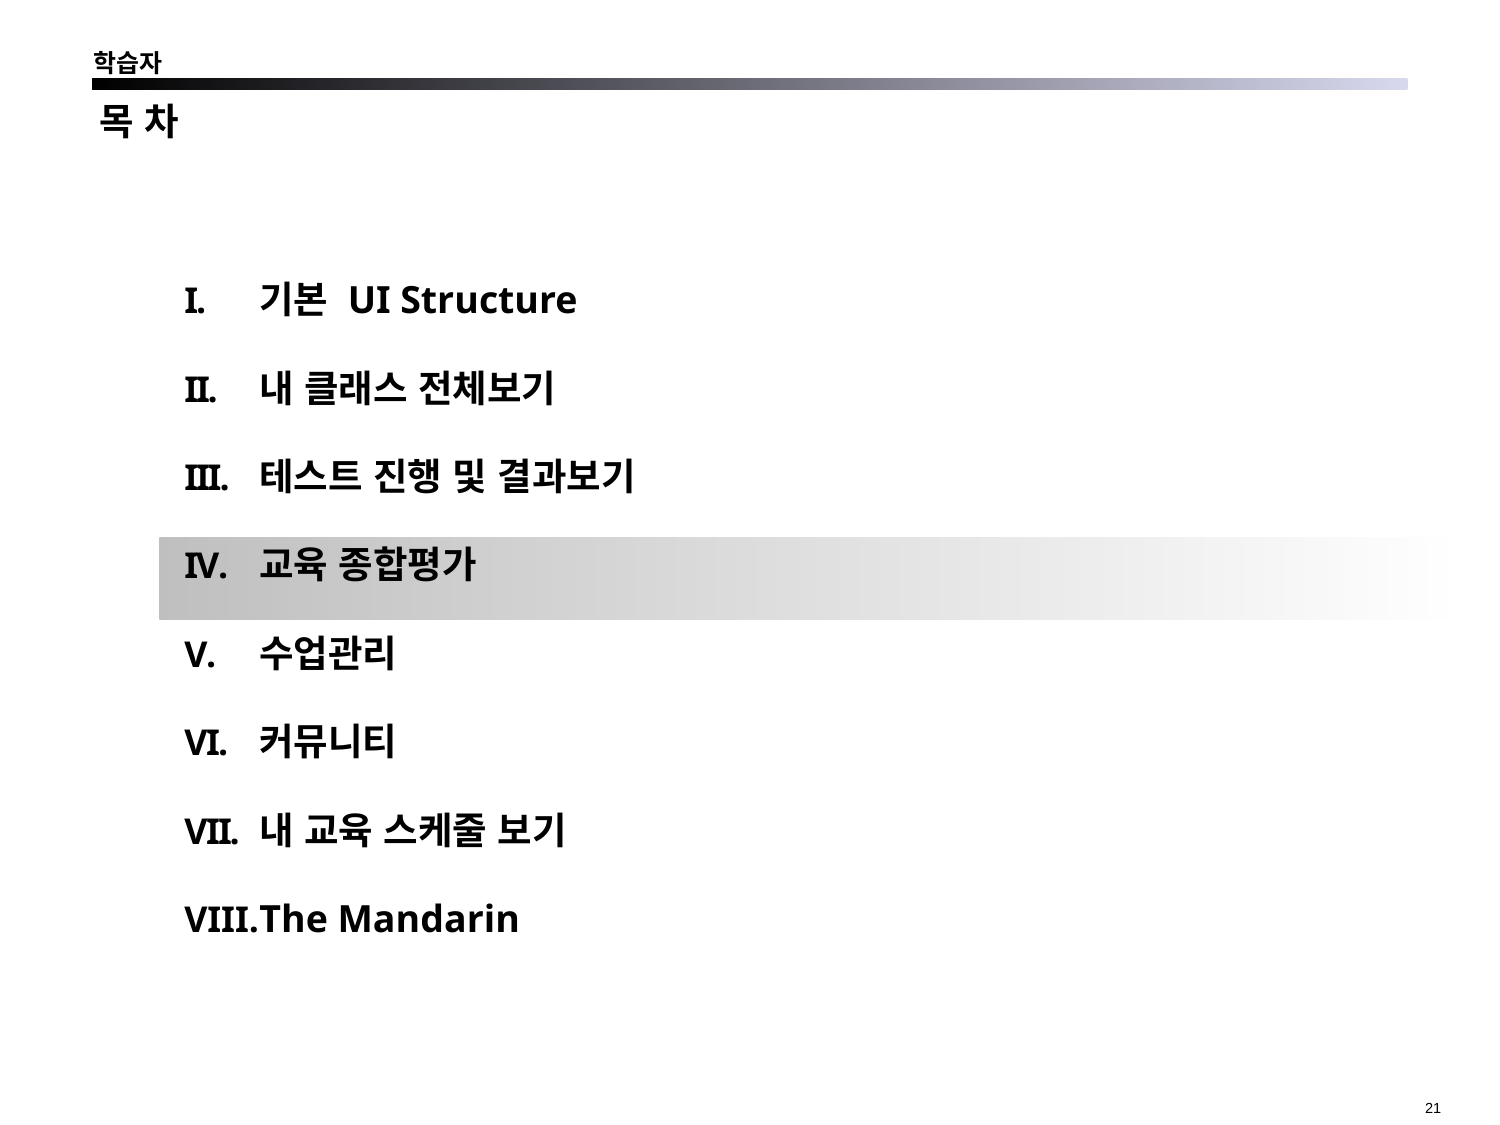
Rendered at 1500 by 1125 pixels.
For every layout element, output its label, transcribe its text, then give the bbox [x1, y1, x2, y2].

text_box 목 차 [99, 91, 1500, 225]
text_box 학습자 [93, 47, 300, 78]
text_box 기본 UI Structure 내 클래스 전체보기 테스트 진행 및 결과보기 교육 종합평가 수업관리 커뮤니티 내 교육 스케줄 보기 The Mandarin [169, 255, 1456, 948]
text_box [159, 537, 169, 620]
